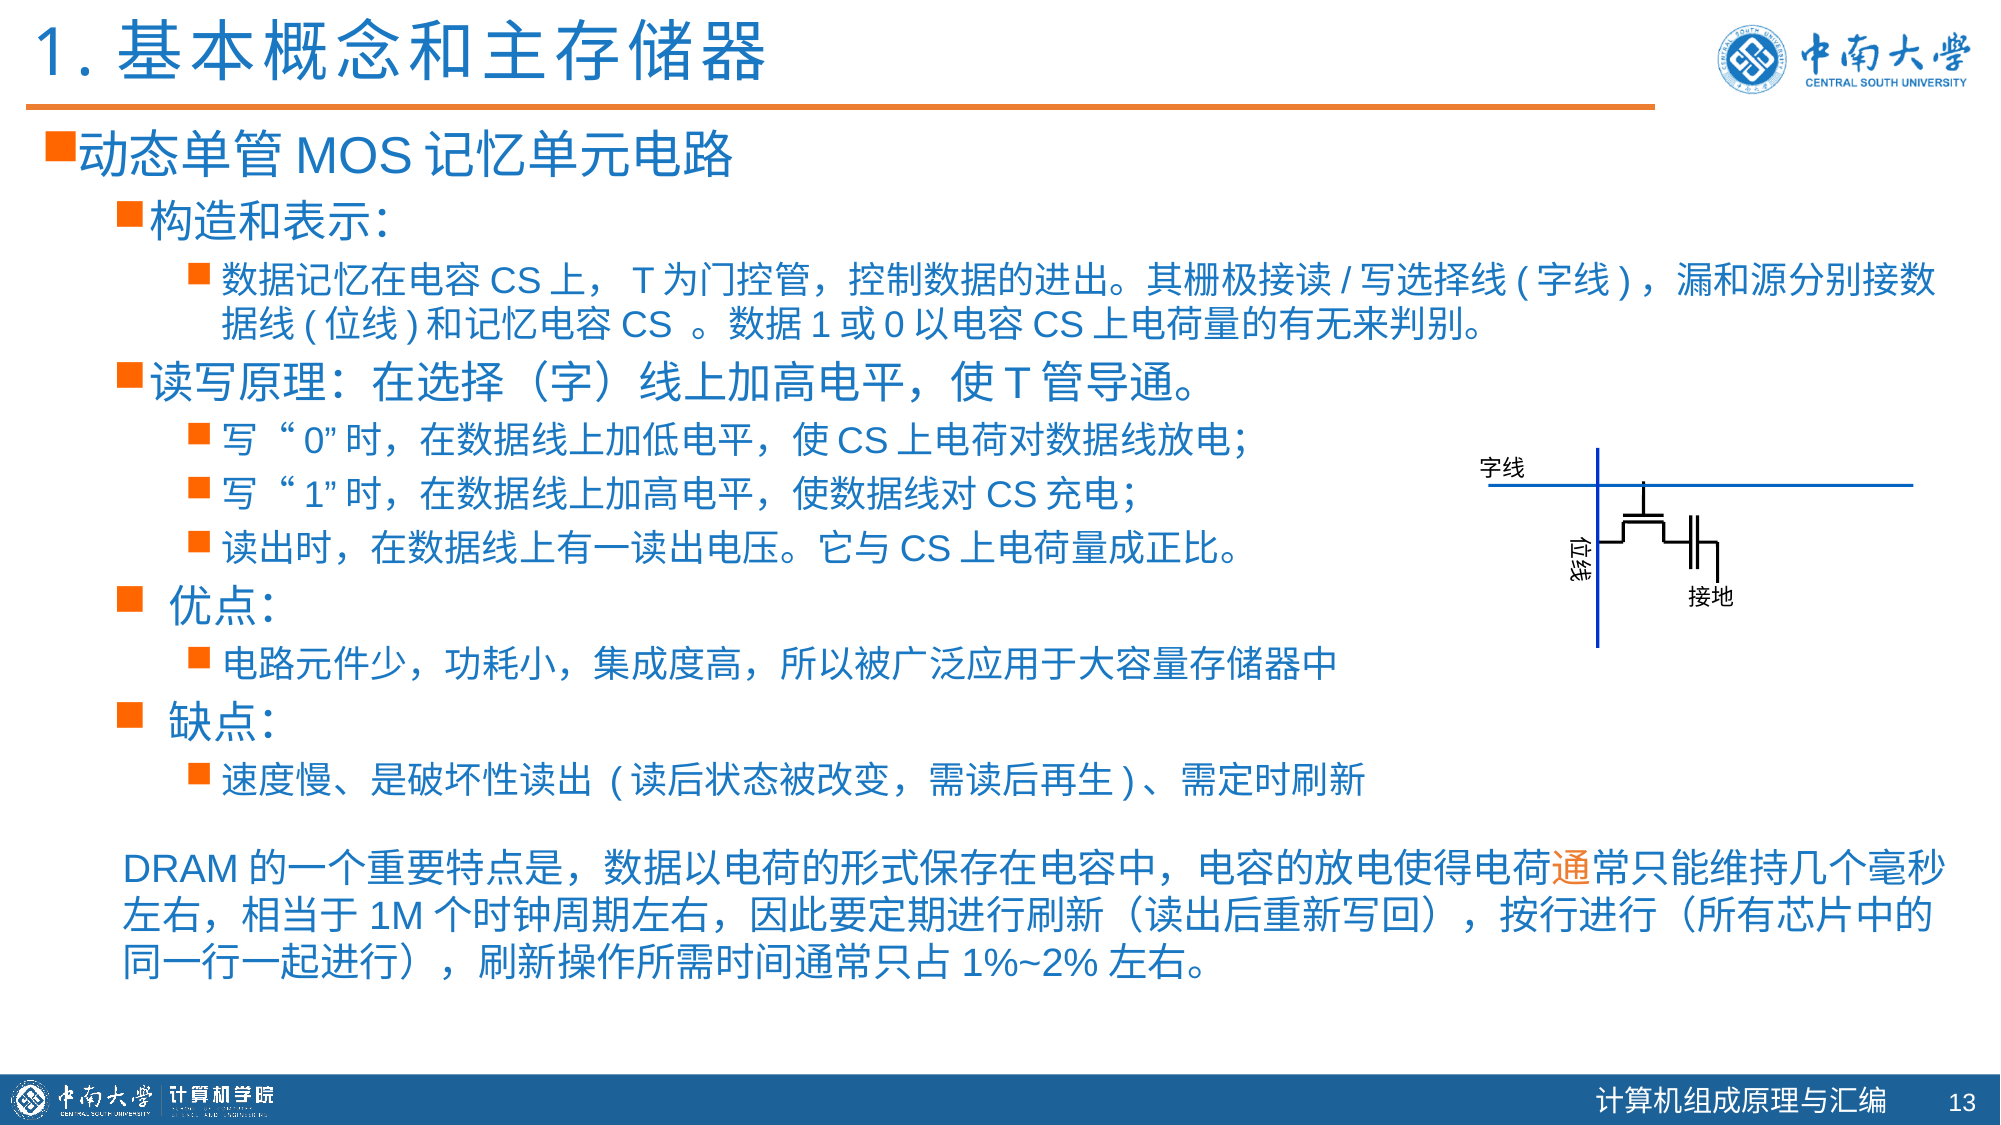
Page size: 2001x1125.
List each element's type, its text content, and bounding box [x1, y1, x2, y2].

picture [1708, 19, 1982, 99]
slide_number 12 [1916, 1079, 1992, 1124]
picture [0, 1080, 299, 1120]
list 动态单管MOS记忆单元电路 构造和表示： 数据记忆在电容CS上，T为门控管，控制数据的进出。其栅极接读/写选择线(字线)，漏和源分别接数据线(位线)和记忆电容CS 。数据1或0以电容CS上电荷量的有无来判别。 读写原理：在选择（字）线上加高电平，使T管导通。 写“0”时，在数据线上加低电平，使CS上电荷对数据线放电； 写“1”时，在数据线上加高电平，使数据线对CS充电； 读出时，在数据线上有一读出电压。它与CS上电荷量成正比。 优点： 电路元件少，功耗小，集成度高，所以被广泛应用于大容量存储器中 缺点： 速度慢、是破坏性读出 (读后状态被改变，需读后再生)、需定时刷新 [26, 114, 1968, 810]
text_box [1461, 445, 1917, 648]
text_box DRAM的一个重要特点是，数据以电荷的形式保存在电容中，电容的放电使得电荷通常只能维持几个毫秒左右，相当于1M个时钟周期左右，因此要定期进行刷新（读出后重新写回），按行进行（所有芯片中的同一行一起进行），刷新操作所需时间通常只占1%~2%左右。 [122, 842, 1949, 985]
list 1.基本概念和主存储器 [17, 10, 1615, 83]
